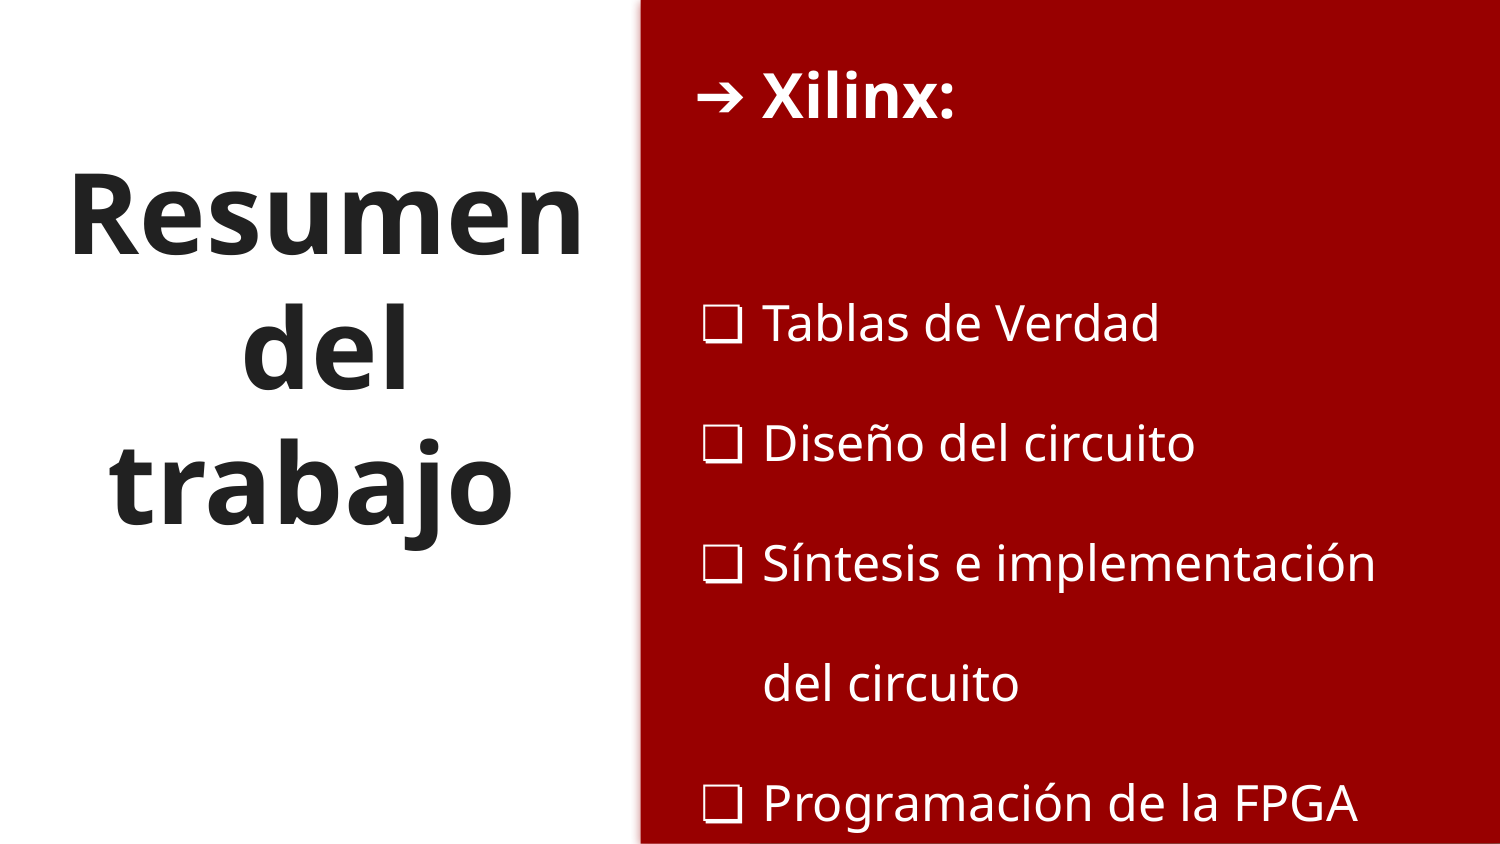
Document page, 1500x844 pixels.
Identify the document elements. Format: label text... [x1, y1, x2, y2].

title Resumen del trabajo [43, 281, 610, 563]
text_box Xilinx: Tablas de Verdad Diseño del circuito Síntesis e implementación del circuito Programación de la FPGA [672, 29, 1418, 810]
list Arduino [640, 0, 1500, 844]
